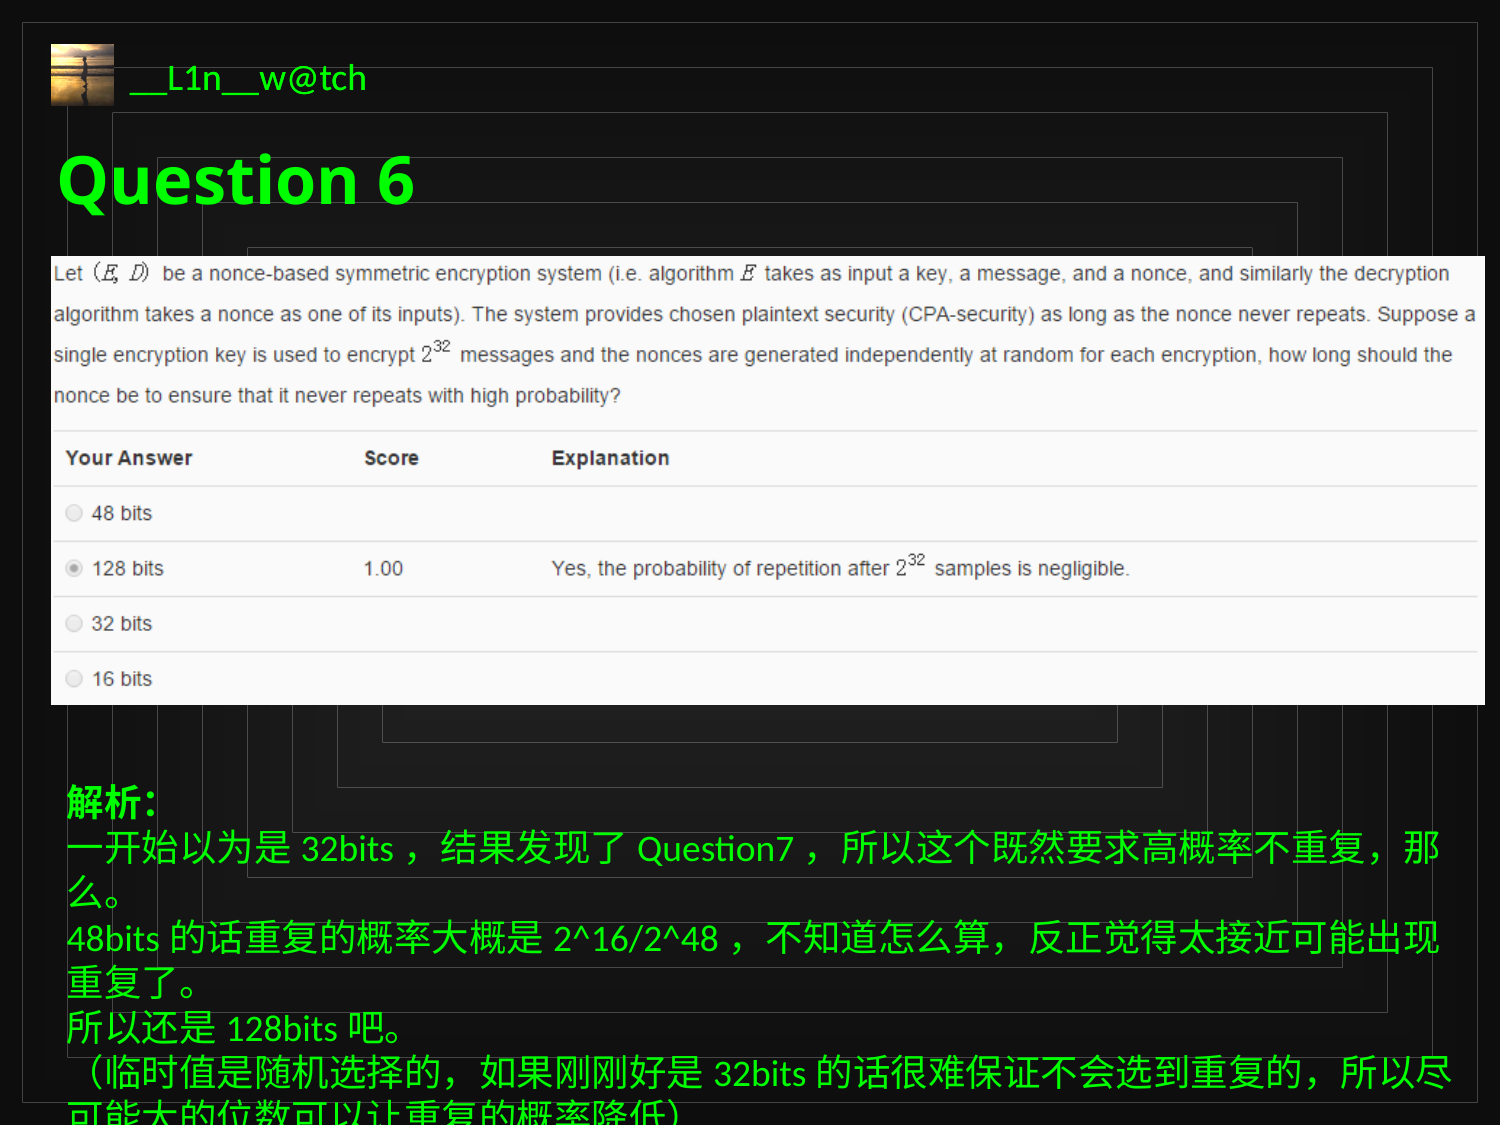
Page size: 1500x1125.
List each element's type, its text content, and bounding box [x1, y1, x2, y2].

text_box 解析： 一开始以为是32bits，结果发现了Question7，所以这个既然要求高概率不重复，那么。 48bits的话重复的概率大概是2^16/2^48，不知道怎么算，反正觉得太接近可能出现重复了。 所以还是128bits吧。 （临时值是随机选择的，如果刚刚好是32bits的话很难保证不会选到重复的，所以尽可能大的位数可以让重复的概率降低） [51, 772, 1472, 1125]
picture [51, 44, 114, 106]
text_box Question 6 [42, 130, 432, 226]
picture [51, 256, 1485, 705]
